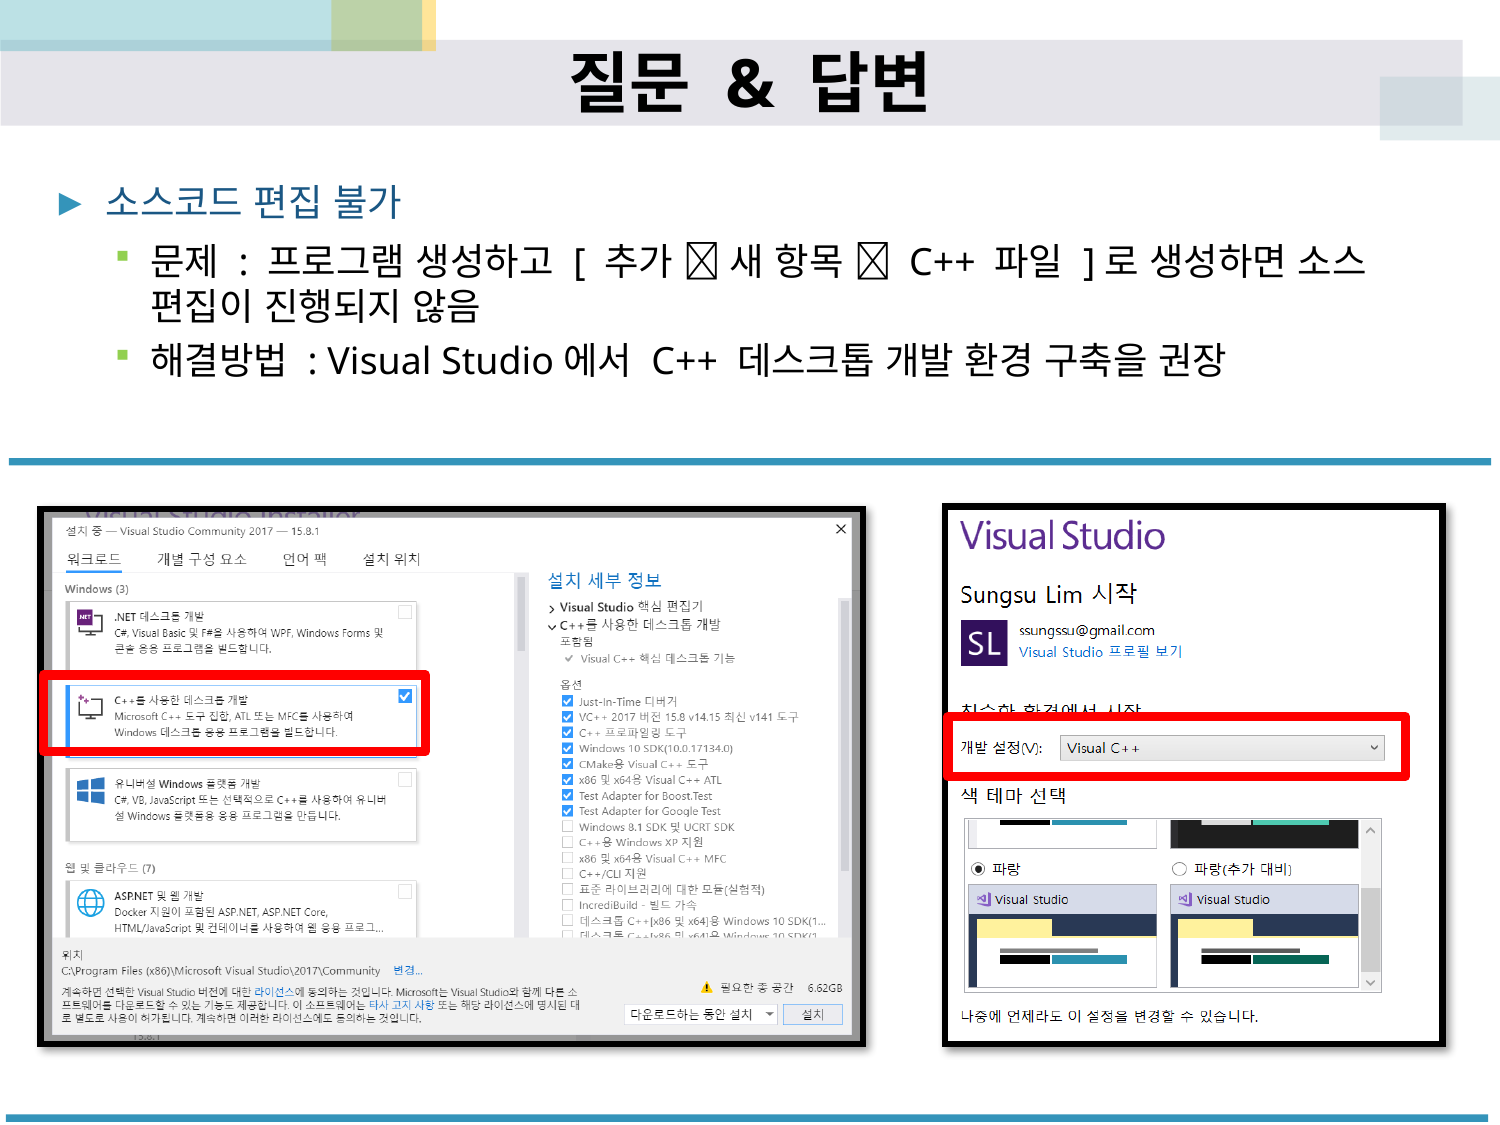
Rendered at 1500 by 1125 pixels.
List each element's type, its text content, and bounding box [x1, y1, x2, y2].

text_box [4, 1113, 1490, 1123]
title 질문 & 답변 [43, 38, 1457, 123]
picture [947, 509, 1440, 1042]
picture [43, 511, 861, 1041]
text_box [7, 456, 1493, 467]
list 소스코드 편집 불가 문제 : 프로그램 생성하고 [ 추가  새 항목  C++ 파일 ]로 생성하면 소스 편집이 진행되지 않음 해결방법 : Visual Studio에서 C++ 데스크톱 개발 환경 구축을 권장 [43, 171, 1463, 456]
list 소스코드 편집 불가 문제 : 프로그램 생성하고 [ 추가  새 항목  C++ 파일 ]로 생성하면 소스 편집이 진행되지 않음 해결방법 : Visual Studio에서 C++ 데스크톱 개발 환경 구축을 권장 [43, 467, 1463, 1088]
